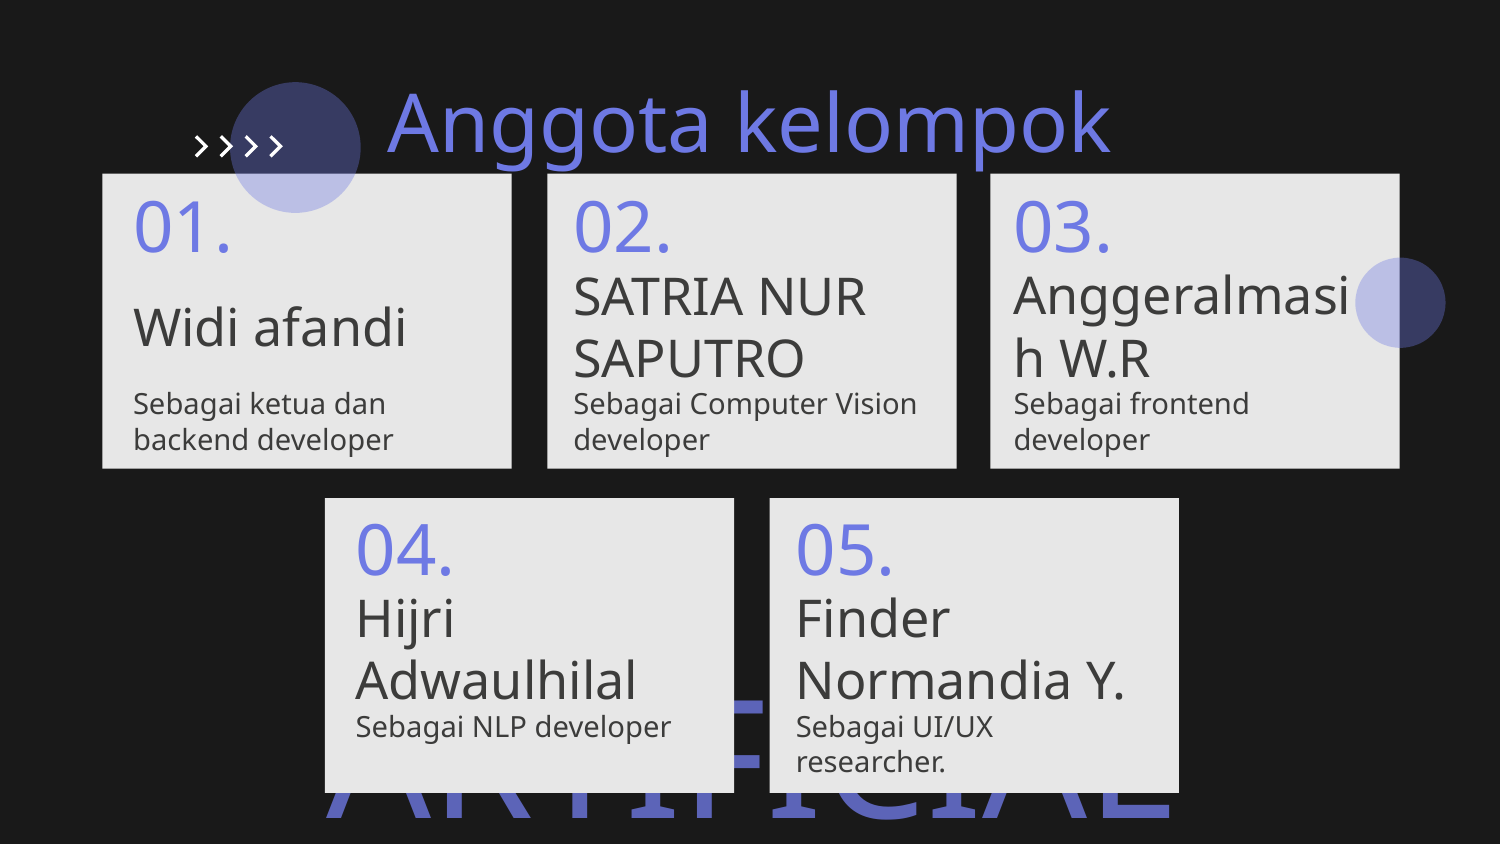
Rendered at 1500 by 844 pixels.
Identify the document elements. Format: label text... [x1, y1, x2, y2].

text_box [769, 498, 1179, 793]
title SATRIA NUR SAPUTRO [558, 265, 942, 370]
text_box [547, 173, 957, 469]
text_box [194, 134, 284, 158]
subtitle Sebagai NLP developer [340, 693, 724, 774]
subtitle Sebagai UI/UX researcher. [780, 693, 1165, 774]
text_box [102, 173, 512, 469]
title 04. [340, 512, 493, 581]
title Anggota kelompok [118, 72, 1382, 167]
title Hijri Adwaulhilal [340, 588, 724, 693]
title Anggeralmasih W.R [998, 265, 1382, 370]
text_box [231, 82, 361, 213]
text_box [1355, 257, 1446, 348]
text_box [990, 173, 1400, 469]
title Finder Normandia Y. [780, 588, 1165, 693]
subtitle Sebagai frontend developer [998, 370, 1382, 451]
subtitle Sebagai Computer Vision developer [558, 370, 942, 451]
title Widi afandi [118, 265, 502, 385]
title 03. [998, 190, 1151, 258]
title 02. [558, 190, 710, 258]
text_box [324, 498, 735, 793]
title 01. [118, 190, 270, 258]
title 05. [780, 512, 933, 581]
subtitle Sebagai ketua dan backend developer [118, 385, 502, 451]
